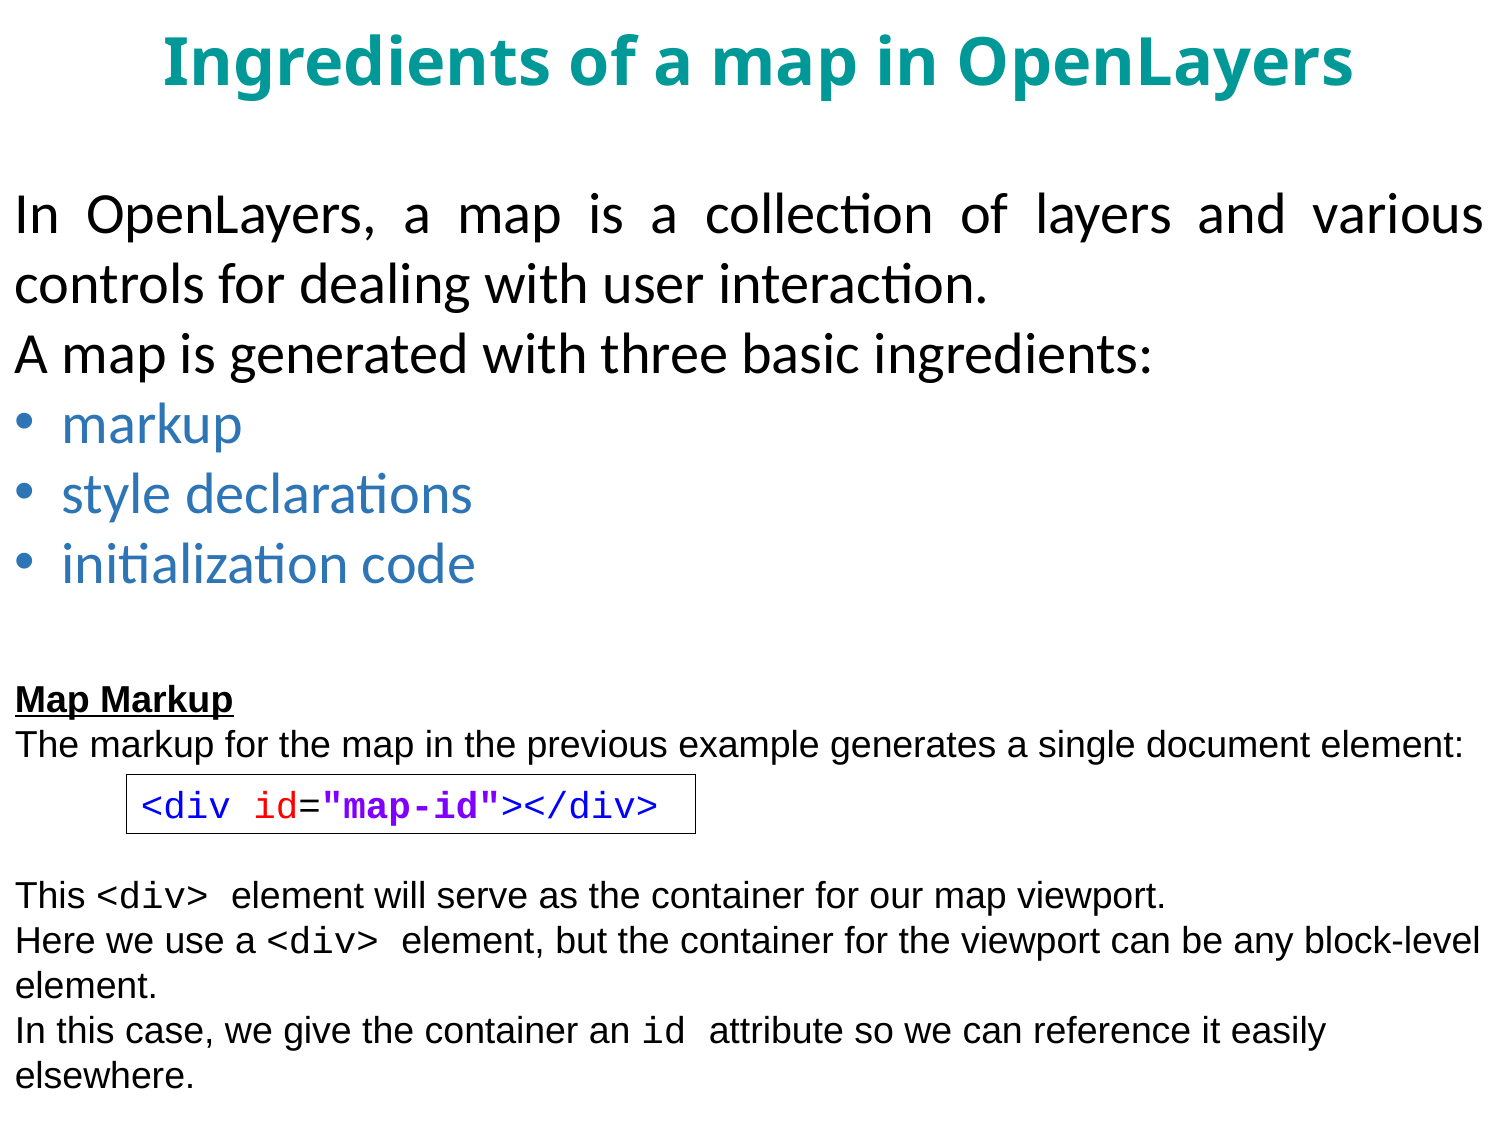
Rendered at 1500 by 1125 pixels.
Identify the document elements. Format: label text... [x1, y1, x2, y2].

text_box Ingredients of a map in OpenLayers [148, 11, 1500, 107]
text_box <div id="map-id"></div> [126, 774, 696, 834]
text_box In OpenLayers, a map is a collection of layers and various controls for dealing with user interaction. A map is generated with three basic ingredients: markup style declarations initialization code [0, 168, 1500, 603]
text_box Map Markup The markup for the map in the previous example generates a single document element: [0, 667, 1500, 773]
text_box This <div> element will serve as the container for our map viewport. Here we use a <div> element, but the container for the viewport can be any block-level element. In this case, we give the container an id attribute so we can reference it easily elsewhere. [0, 864, 1500, 1104]
